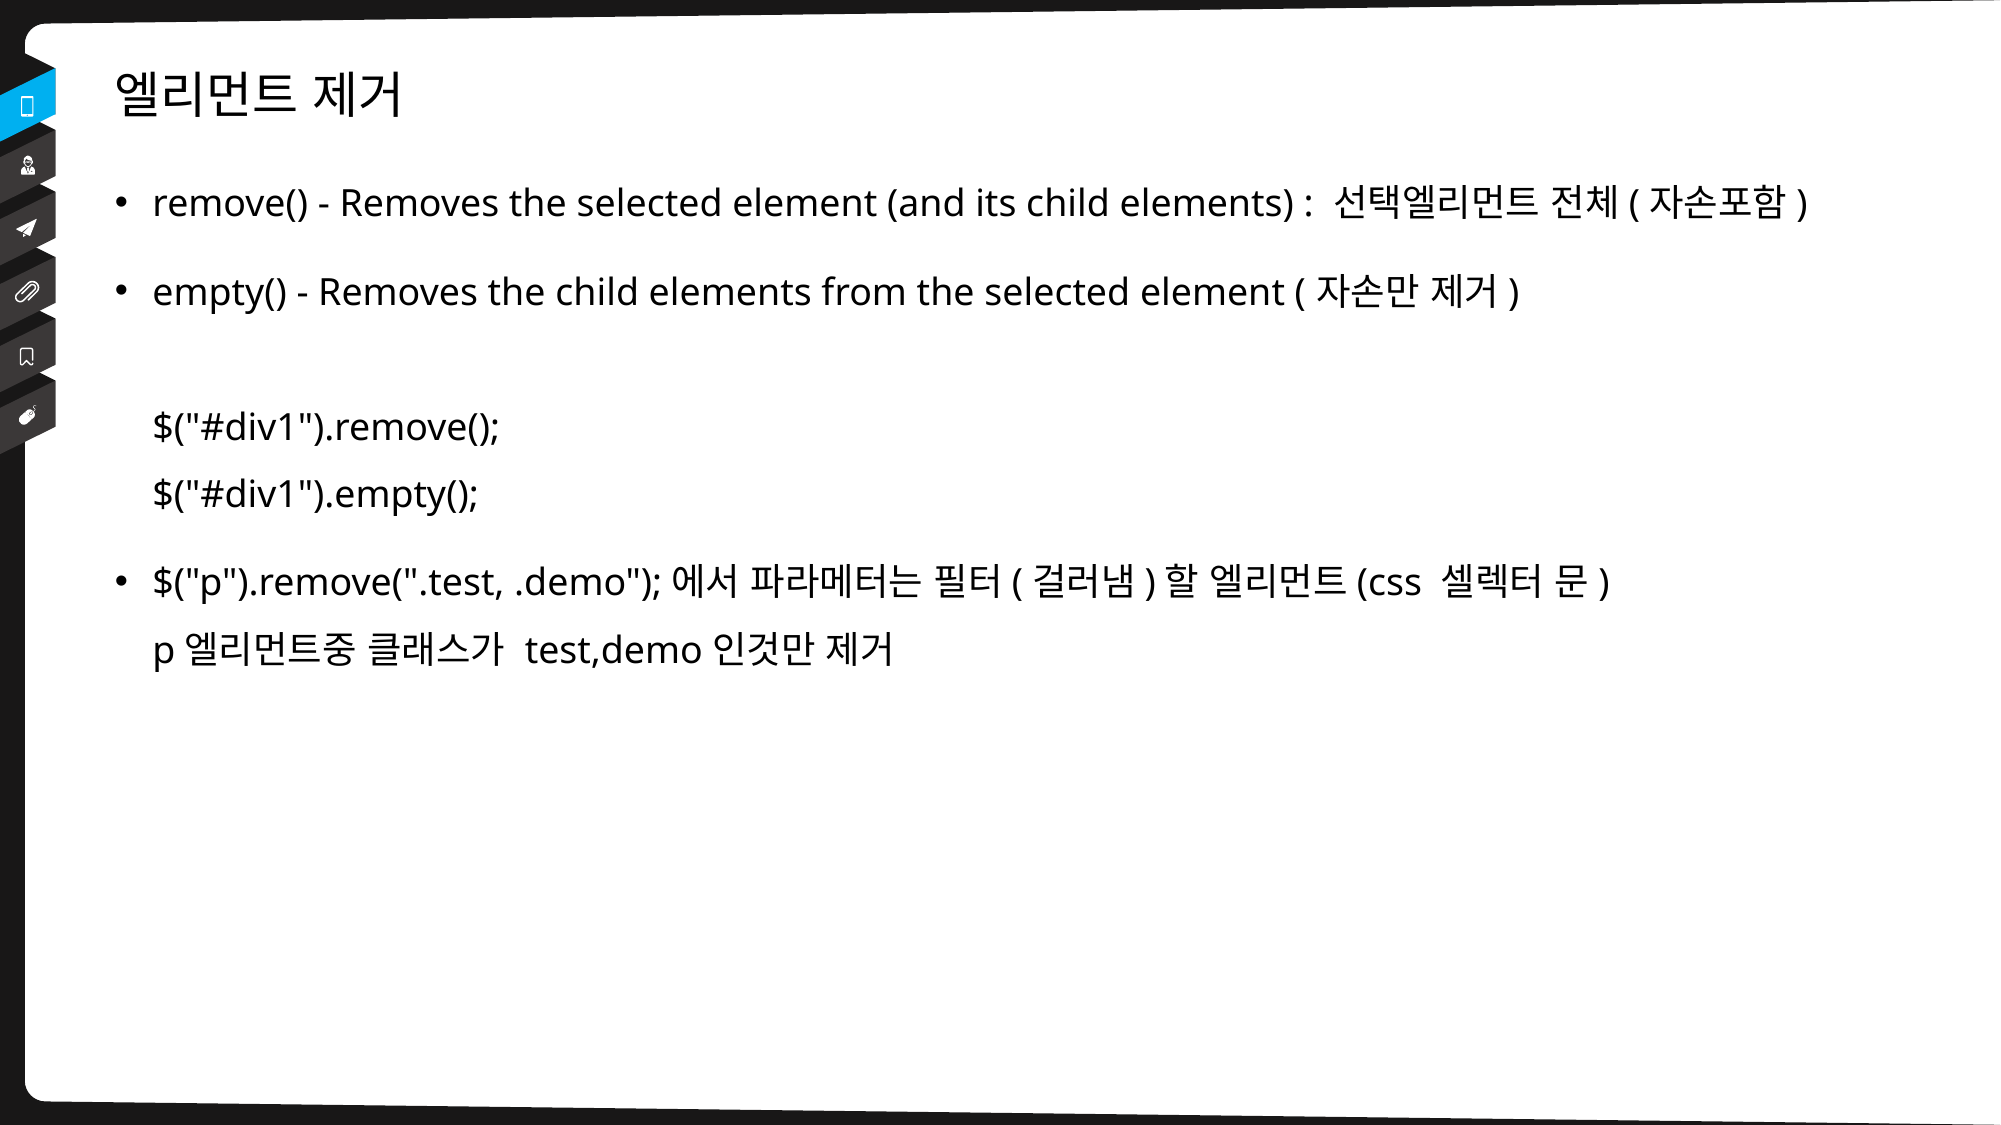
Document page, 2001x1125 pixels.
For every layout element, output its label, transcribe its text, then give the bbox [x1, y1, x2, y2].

list remove() - Removes the selected element (and its child elements) : 선택엘리먼트 전체(자손포함) empty() - Removes the child elements from the selected element (자손만 제거) $("#div1").remove(); $("#div1").empty(); $("p").remove(".test, .demo");에서 파라메터는 필터(걸러냄)할 엘리먼트(css 셀렉터 문) p엘리먼트중 클래스가 test,demo인것만 제거 [99, 149, 1900, 986]
title 엘리먼트 제거 [99, 45, 1900, 149]
